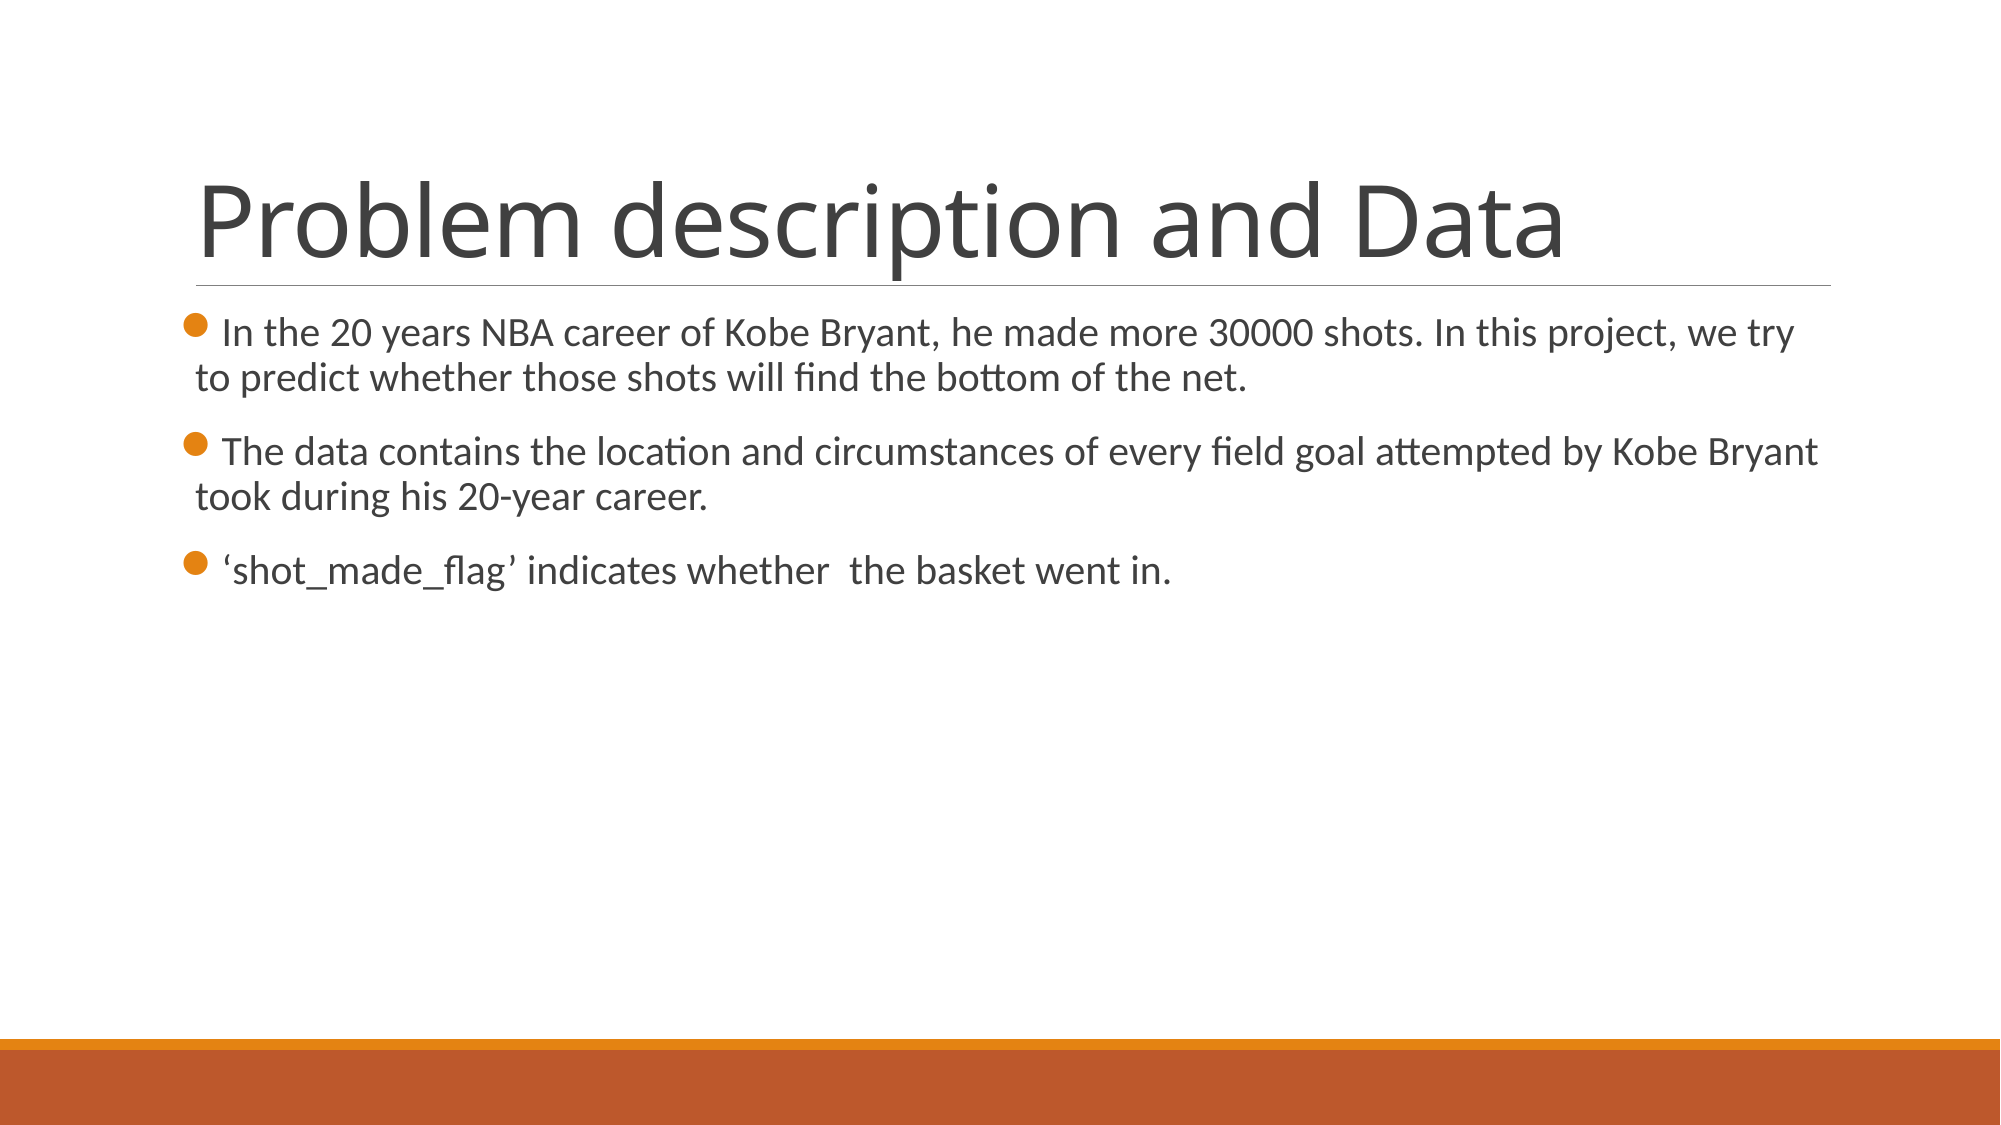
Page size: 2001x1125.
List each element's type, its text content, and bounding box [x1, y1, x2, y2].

list In the 20 years NBA career of Kobe Bryant, he made more 30000 shots. In this project, we try to predict whether those shots will find the bottom of the net. The data contains the location and circumstances of every field goal attempted by Kobe Bryant took during his 20-year career. ‘shot_made_flag’ indicates whether the basket went in. [180, 302, 1830, 963]
title Problem description and Data [180, 47, 1830, 285]
